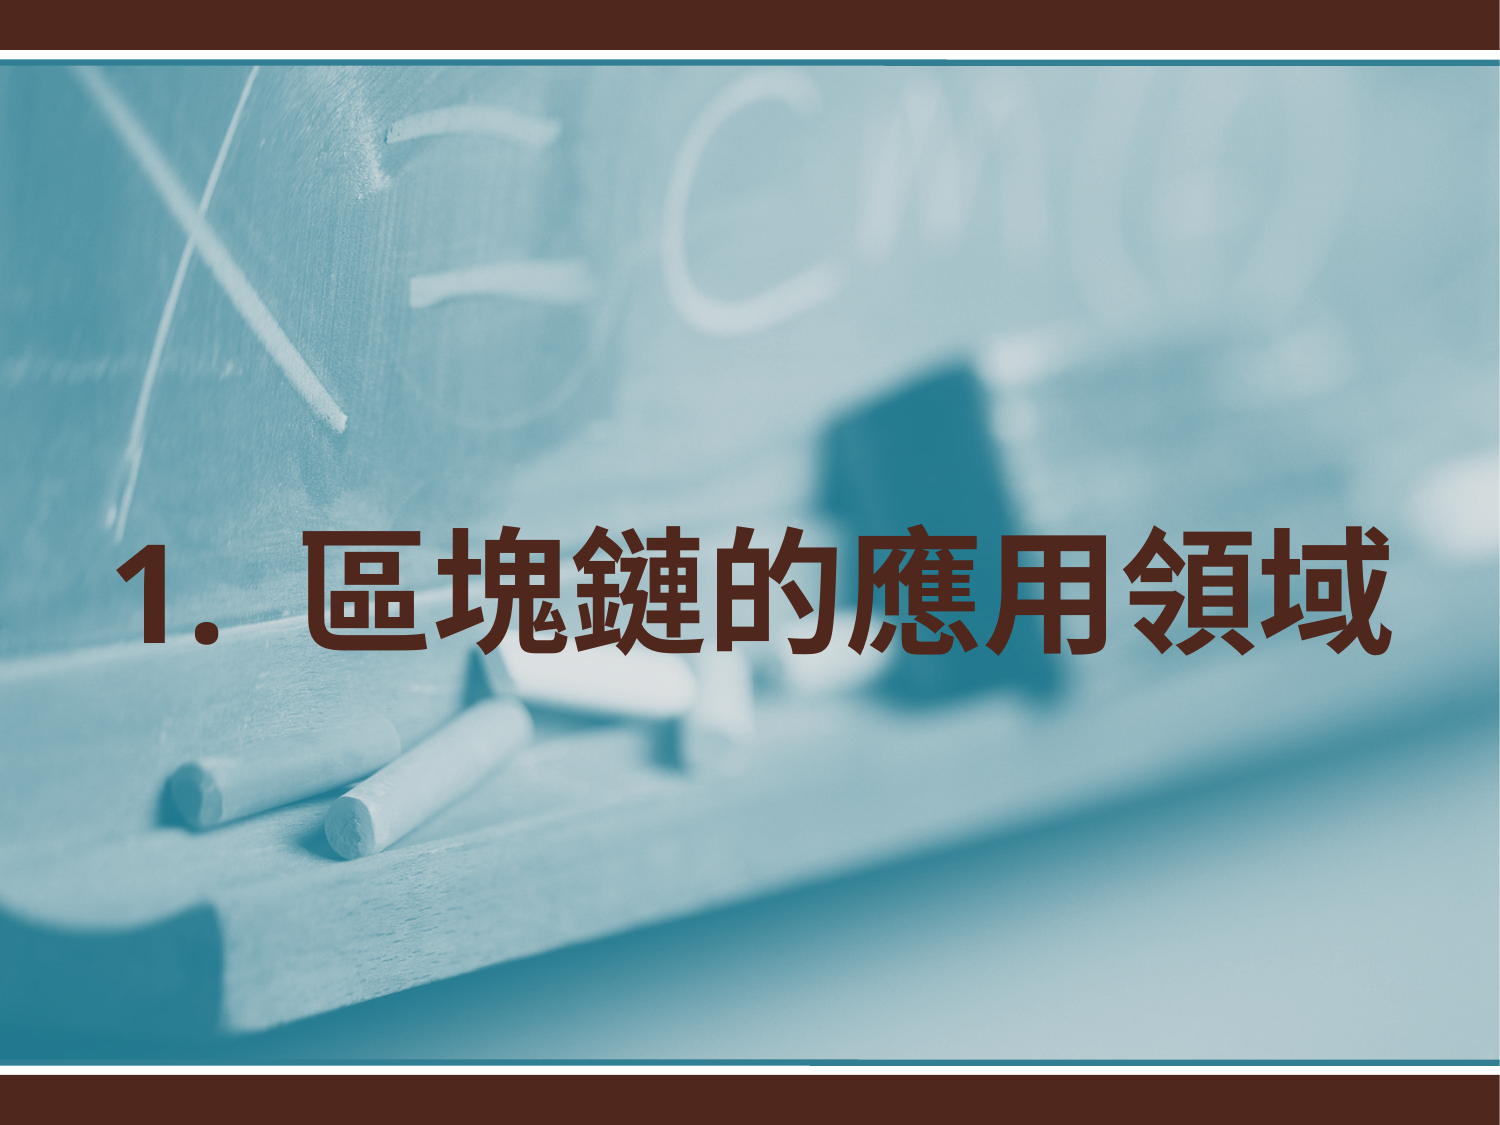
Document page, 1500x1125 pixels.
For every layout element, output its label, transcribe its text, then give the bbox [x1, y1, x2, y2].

subtitle 1. 區塊鏈的應用領域 [55, 239, 1449, 679]
